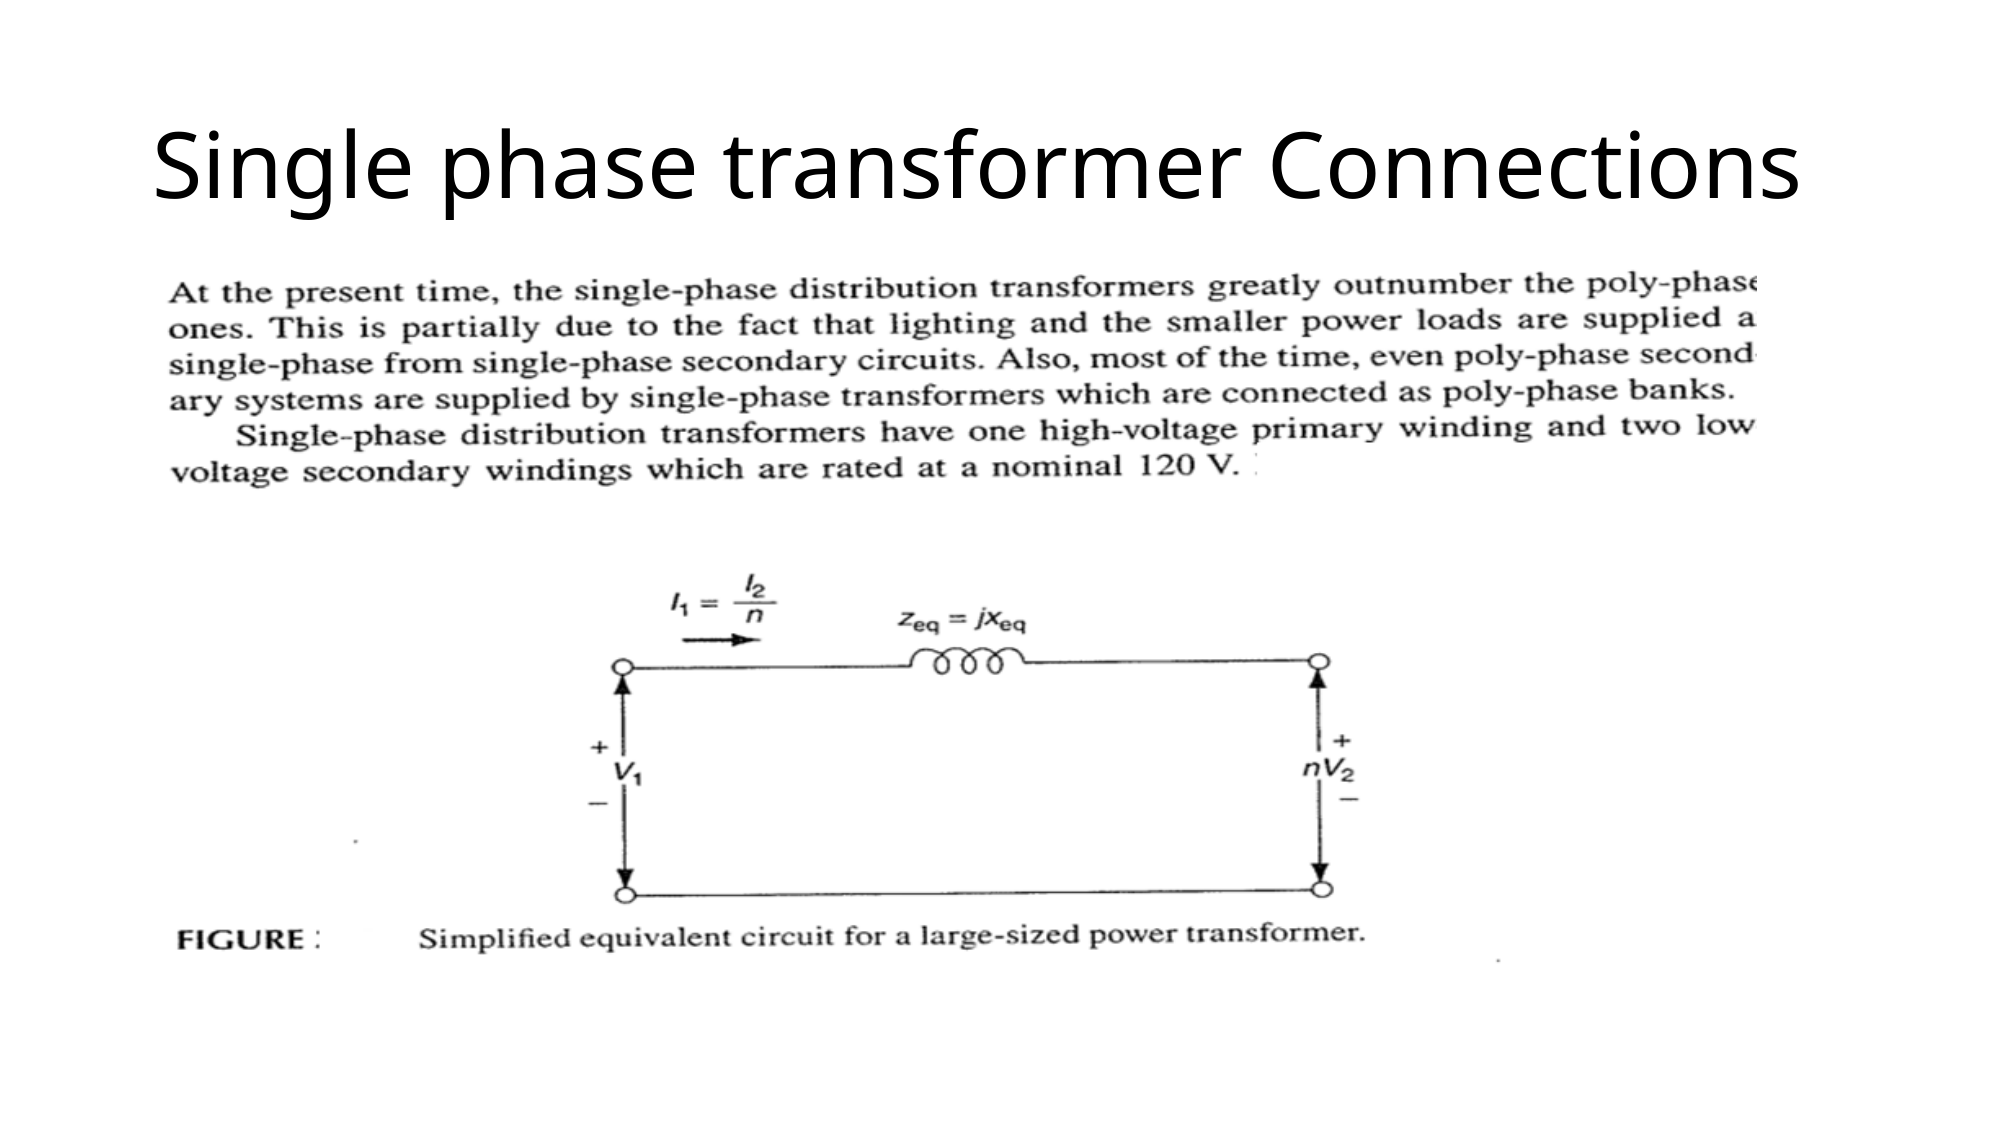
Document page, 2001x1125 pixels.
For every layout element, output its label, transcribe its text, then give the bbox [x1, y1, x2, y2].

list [137, 267, 1757, 982]
title Single phase transformer Connections [137, 59, 1863, 278]
